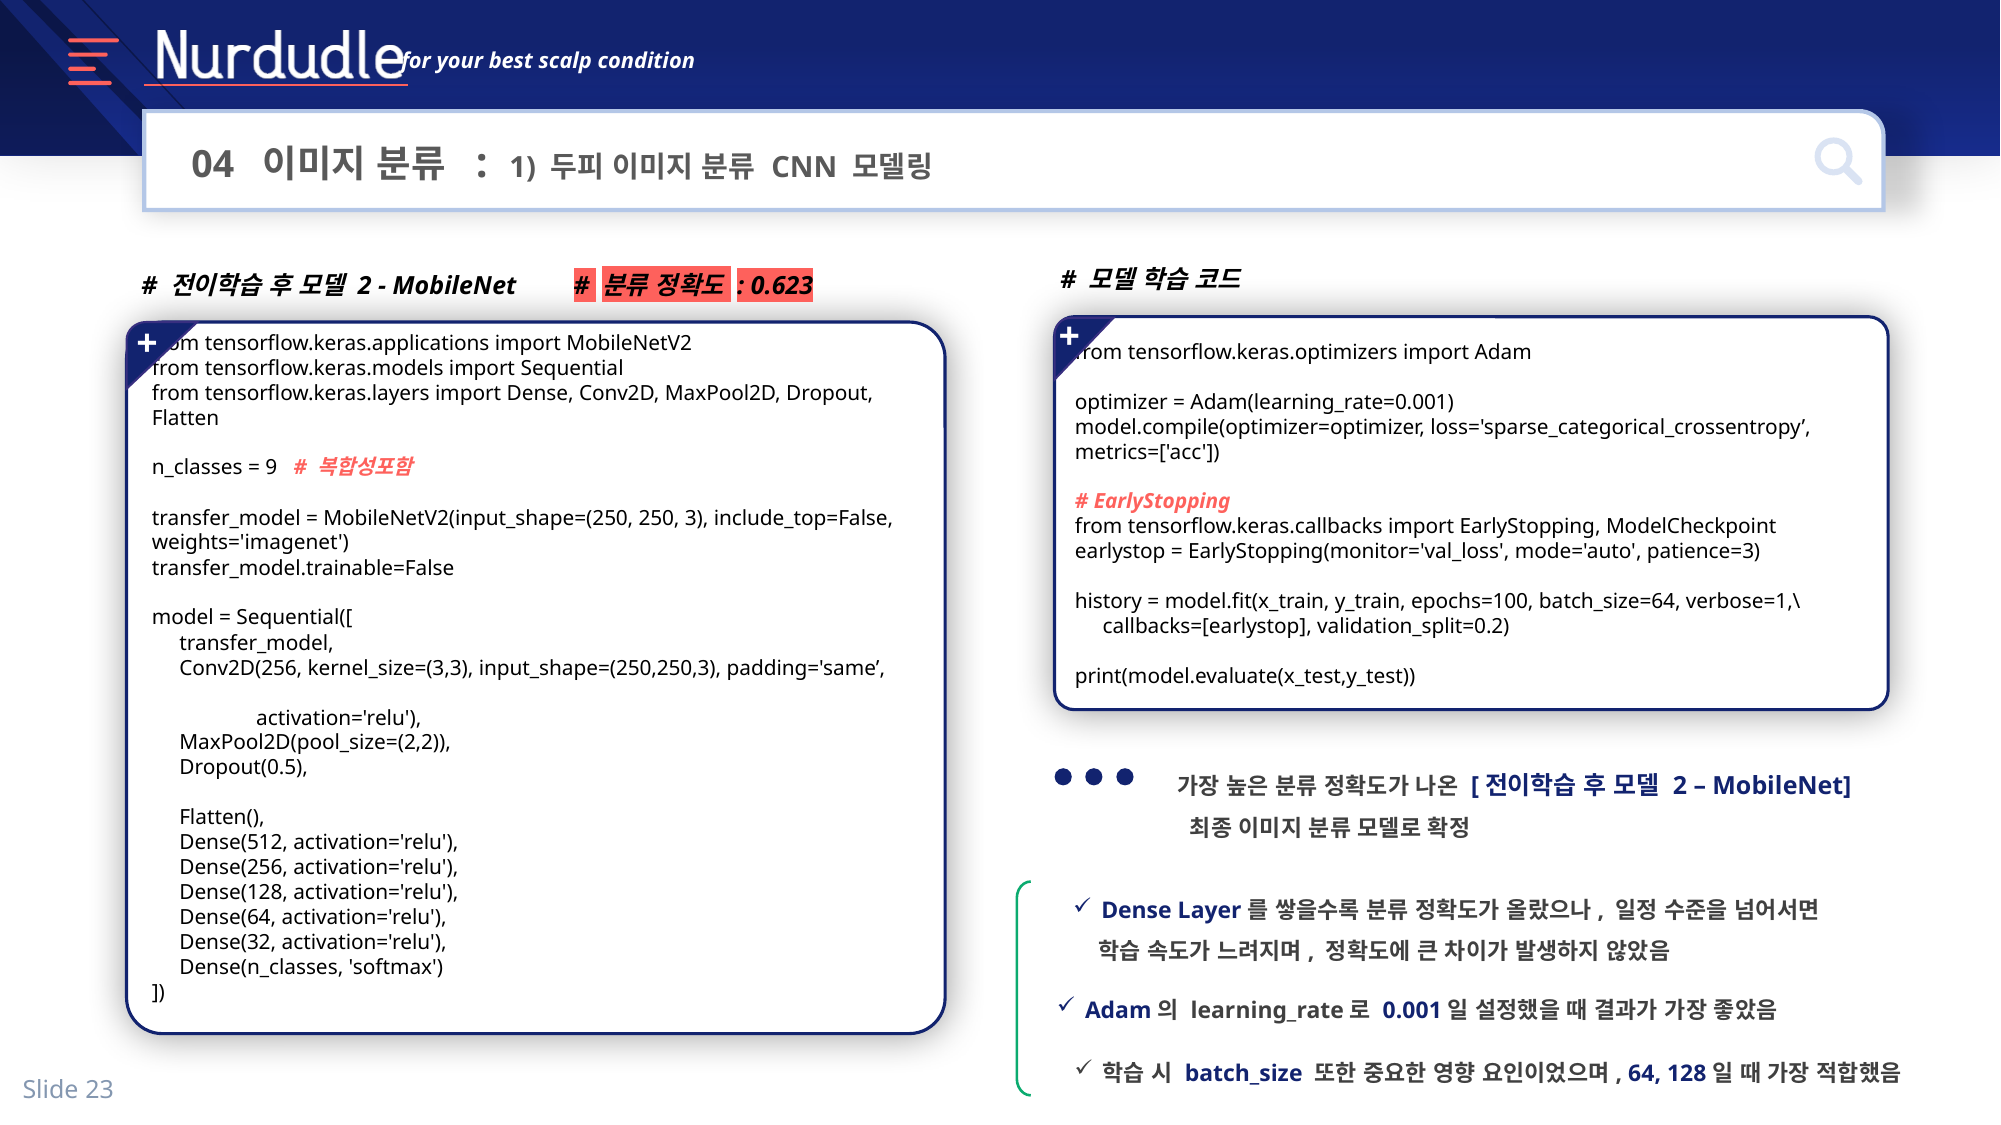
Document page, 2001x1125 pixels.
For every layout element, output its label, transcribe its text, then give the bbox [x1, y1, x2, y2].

text_box Dense Layer를 쌓을수록 분류 정확도가 올랐으나, 일정 수준을 넘어서면 학습 속도가 느려지며, 정확도에 큰 차이가 발생하지 않았음 [1058, 874, 1835, 972]
text_box # 모델 학습 코드 [1045, 256, 1380, 301]
text_box [1813, 136, 1864, 187]
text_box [0, 0, 229, 156]
text_box for your best scalp condition [435, 0, 2000, 156]
text_box 가장 높은 분류 정확도가 나온 [전이학습 후 모델 2 – MobileNet] 최종 이미지 분류 모델로 확정 [1163, 747, 1936, 849]
picture [120, 0, 435, 101]
text_box 학습 시 batch_size 또한 중요한 영향 요인이었으며, 64, 128일 때 가장 적합했음 [1059, 1037, 1917, 1094]
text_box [68, 38, 119, 86]
text_box [1016, 880, 1031, 1096]
text_box Slide 23 [7, 1071, 180, 1110]
text_box 04 이미지 분류 : 1) 두피 이미지 분류 CNN 모델링 [143, 110, 1885, 212]
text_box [1054, 768, 1134, 786]
text_box # 전이학습 후 모델 2 - MobileNet [126, 262, 558, 308]
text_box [126, 321, 946, 1034]
text_box Adam의 learning_rate로 0.001일 설정했을 때 결과가 가장 좋았음 [1042, 974, 1793, 1031]
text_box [1054, 316, 1889, 710]
text_box # 분류 정확도 : 0.623 [558, 262, 920, 308]
